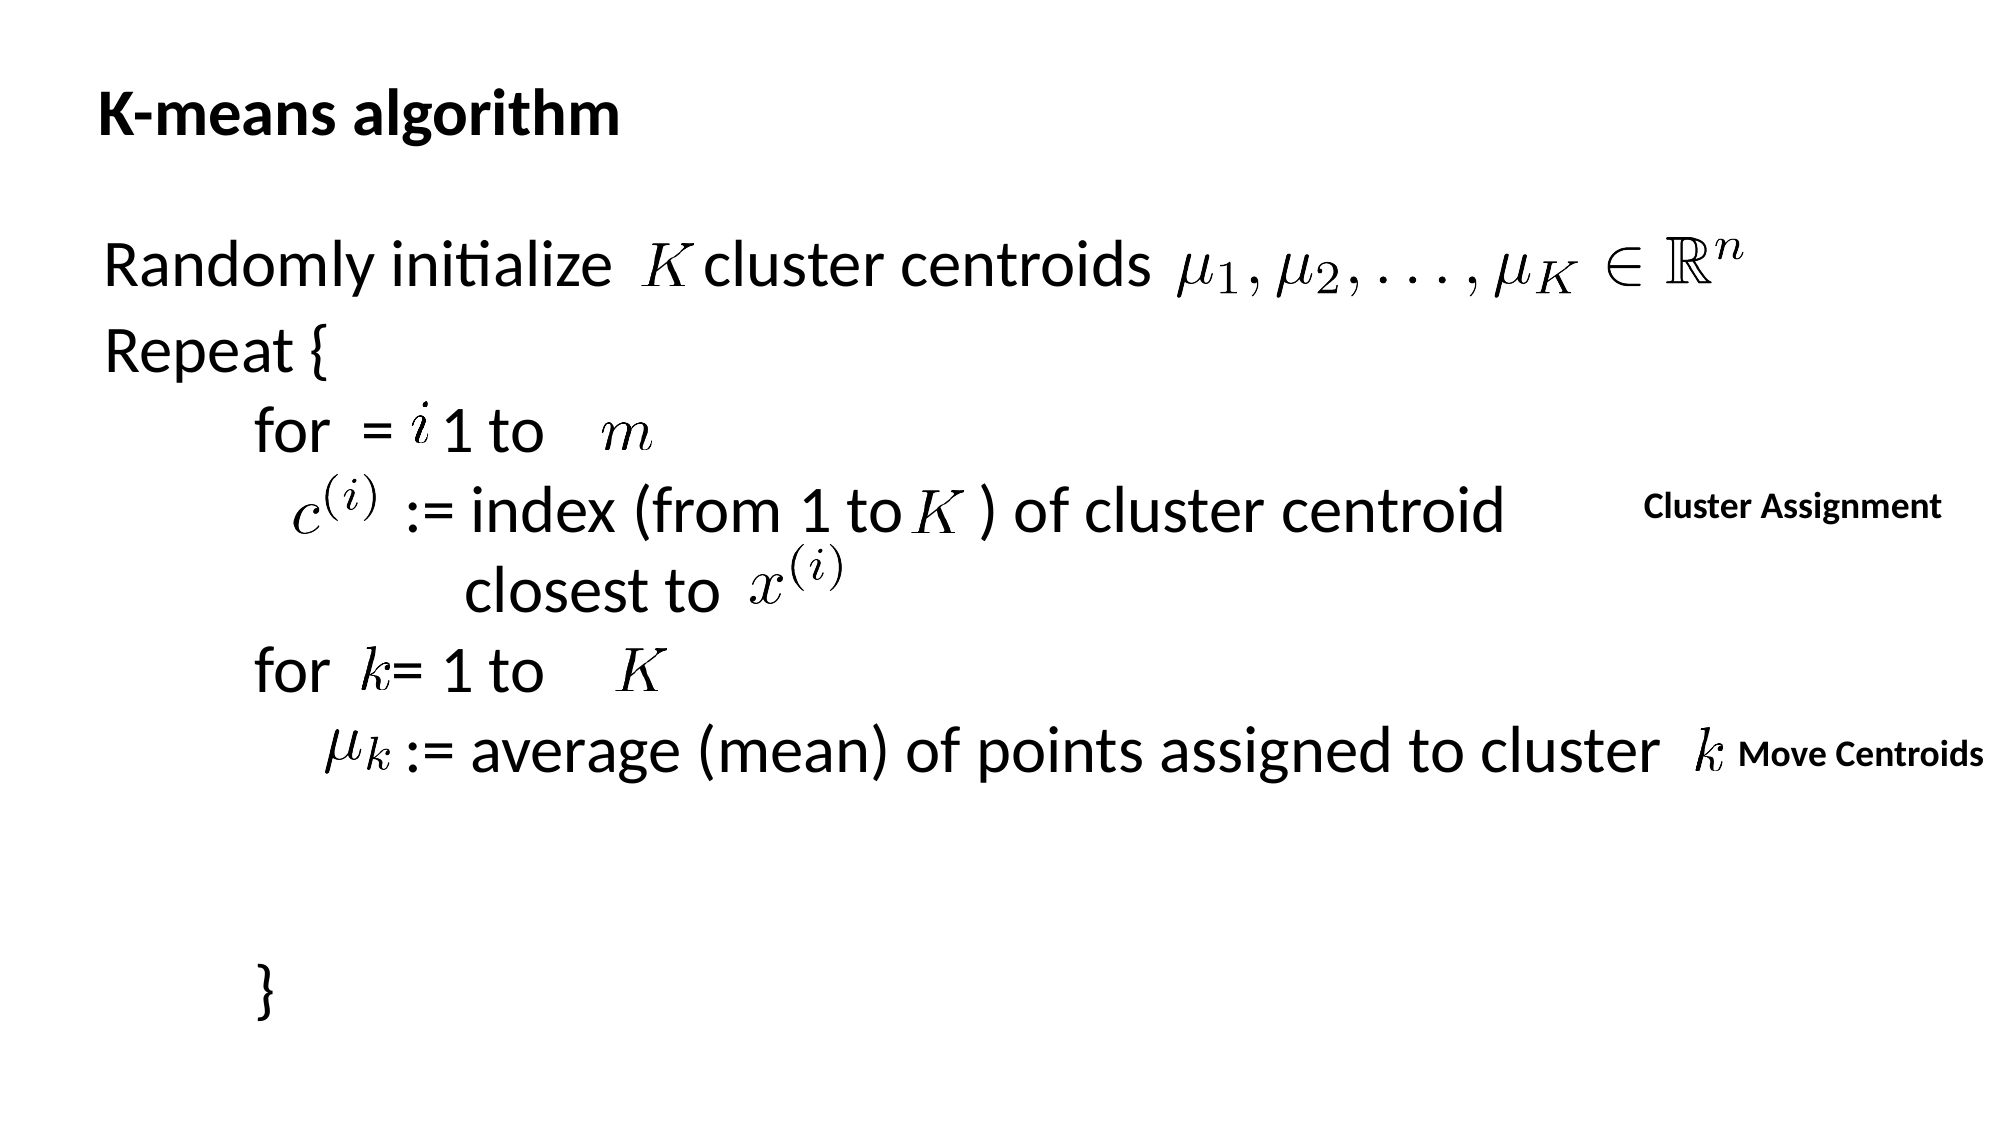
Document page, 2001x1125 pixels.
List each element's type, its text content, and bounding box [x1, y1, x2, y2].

picture [324, 729, 390, 774]
text_box Cluster Assignment [1628, 473, 1960, 534]
picture [749, 543, 842, 604]
picture [911, 490, 964, 533]
picture [614, 648, 667, 691]
picture [293, 473, 376, 534]
picture [601, 422, 652, 450]
picture [361, 646, 390, 690]
picture [1176, 237, 1744, 298]
text_box K-means algorithm [83, 60, 1900, 156]
text_box Randomly initialize cluster centroids [88, 212, 1906, 308]
picture [641, 243, 694, 286]
picture [1695, 727, 1723, 771]
picture [411, 401, 428, 443]
text_box Move Centroids [1722, 721, 2000, 782]
text_box Repeat { for = 1 to := index (from 1 to ) of cluster centroid closest to for = 1 to := average (mean) of points assigned to cluster } [89, 298, 1907, 1034]
